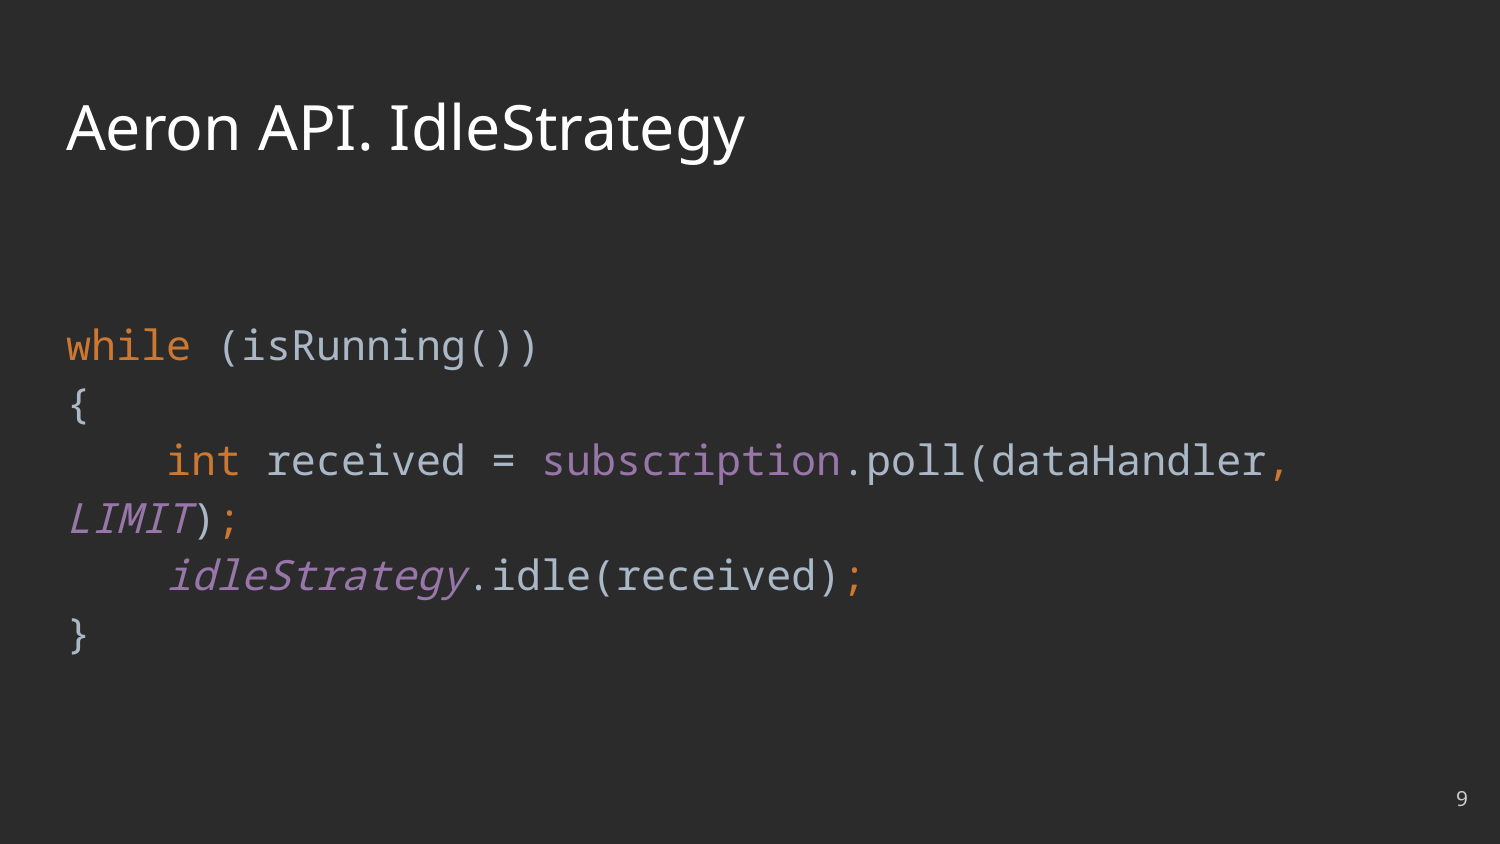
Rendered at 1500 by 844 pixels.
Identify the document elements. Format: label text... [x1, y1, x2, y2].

slide_number ‹#› [1392, 767, 1483, 833]
title Aeron API. IdleStrategy [51, 72, 1449, 167]
list while (isRunning()) { int received = subscription.poll(dataHandler, LIMIT); idleStrategy.idle(received); } [51, 189, 1449, 750]
